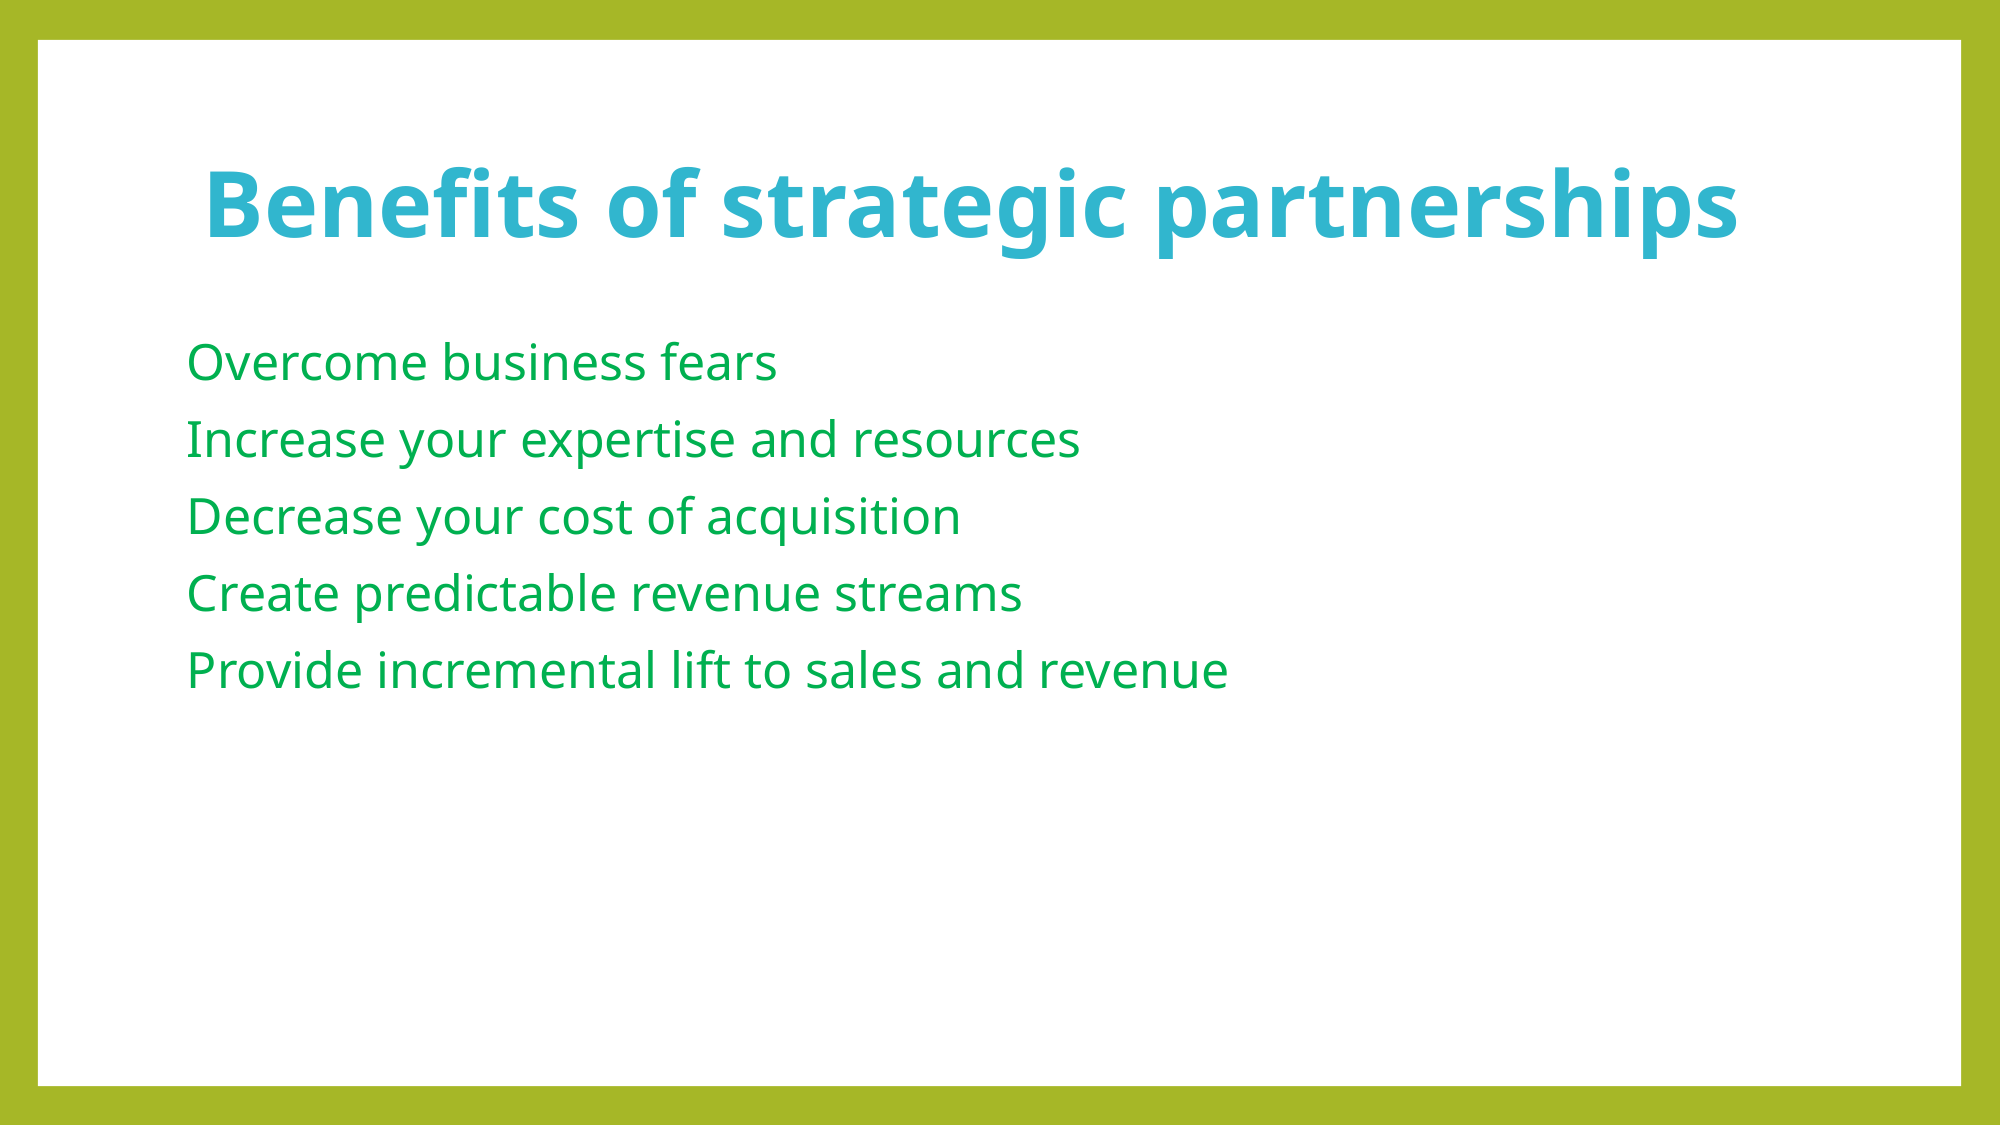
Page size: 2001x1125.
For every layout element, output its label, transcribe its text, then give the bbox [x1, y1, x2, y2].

title Benefits of strategic partnerships [187, 99, 1808, 316]
list Overcome business fears Increase your expertise and resources Decrease your cost of acquisition Create predictable revenue streams Provide incremental lift to sales and revenue [164, 334, 1844, 1019]
